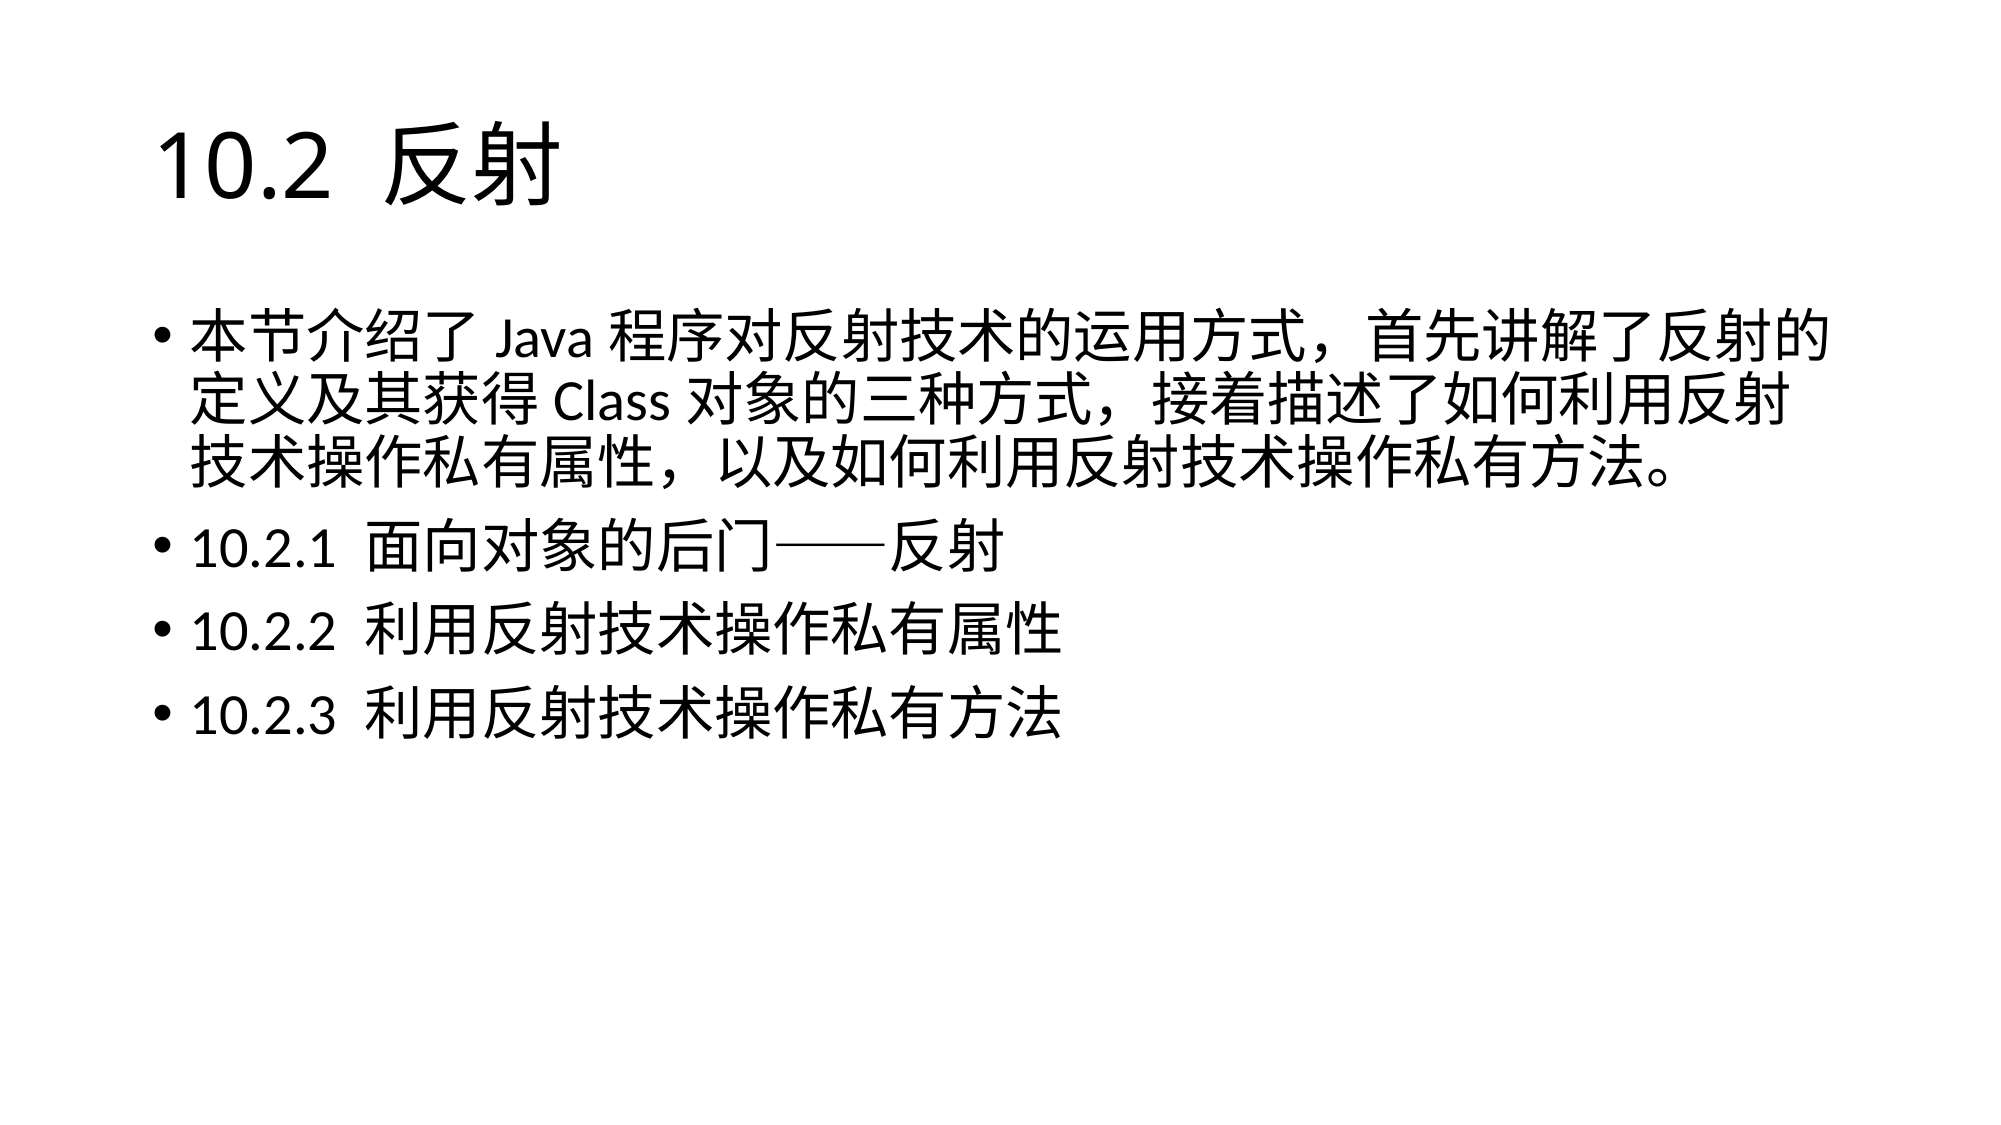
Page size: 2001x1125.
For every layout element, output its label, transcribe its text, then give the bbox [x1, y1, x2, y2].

list 本节介绍了Java程序对反射技术的运用方式，首先讲解了反射的定义及其获得Class对象的三种方式，接着描述了如何利用反射技术操作私有属性，以及如何利用反射技术操作私有方法。 10.2.1 面向对象的后门——反射 10.2.2 利用反射技术操作私有属性 10.2.3 利用反射技术操作私有方法 [137, 299, 1863, 1014]
title 10.2 反射 [137, 59, 1863, 278]
